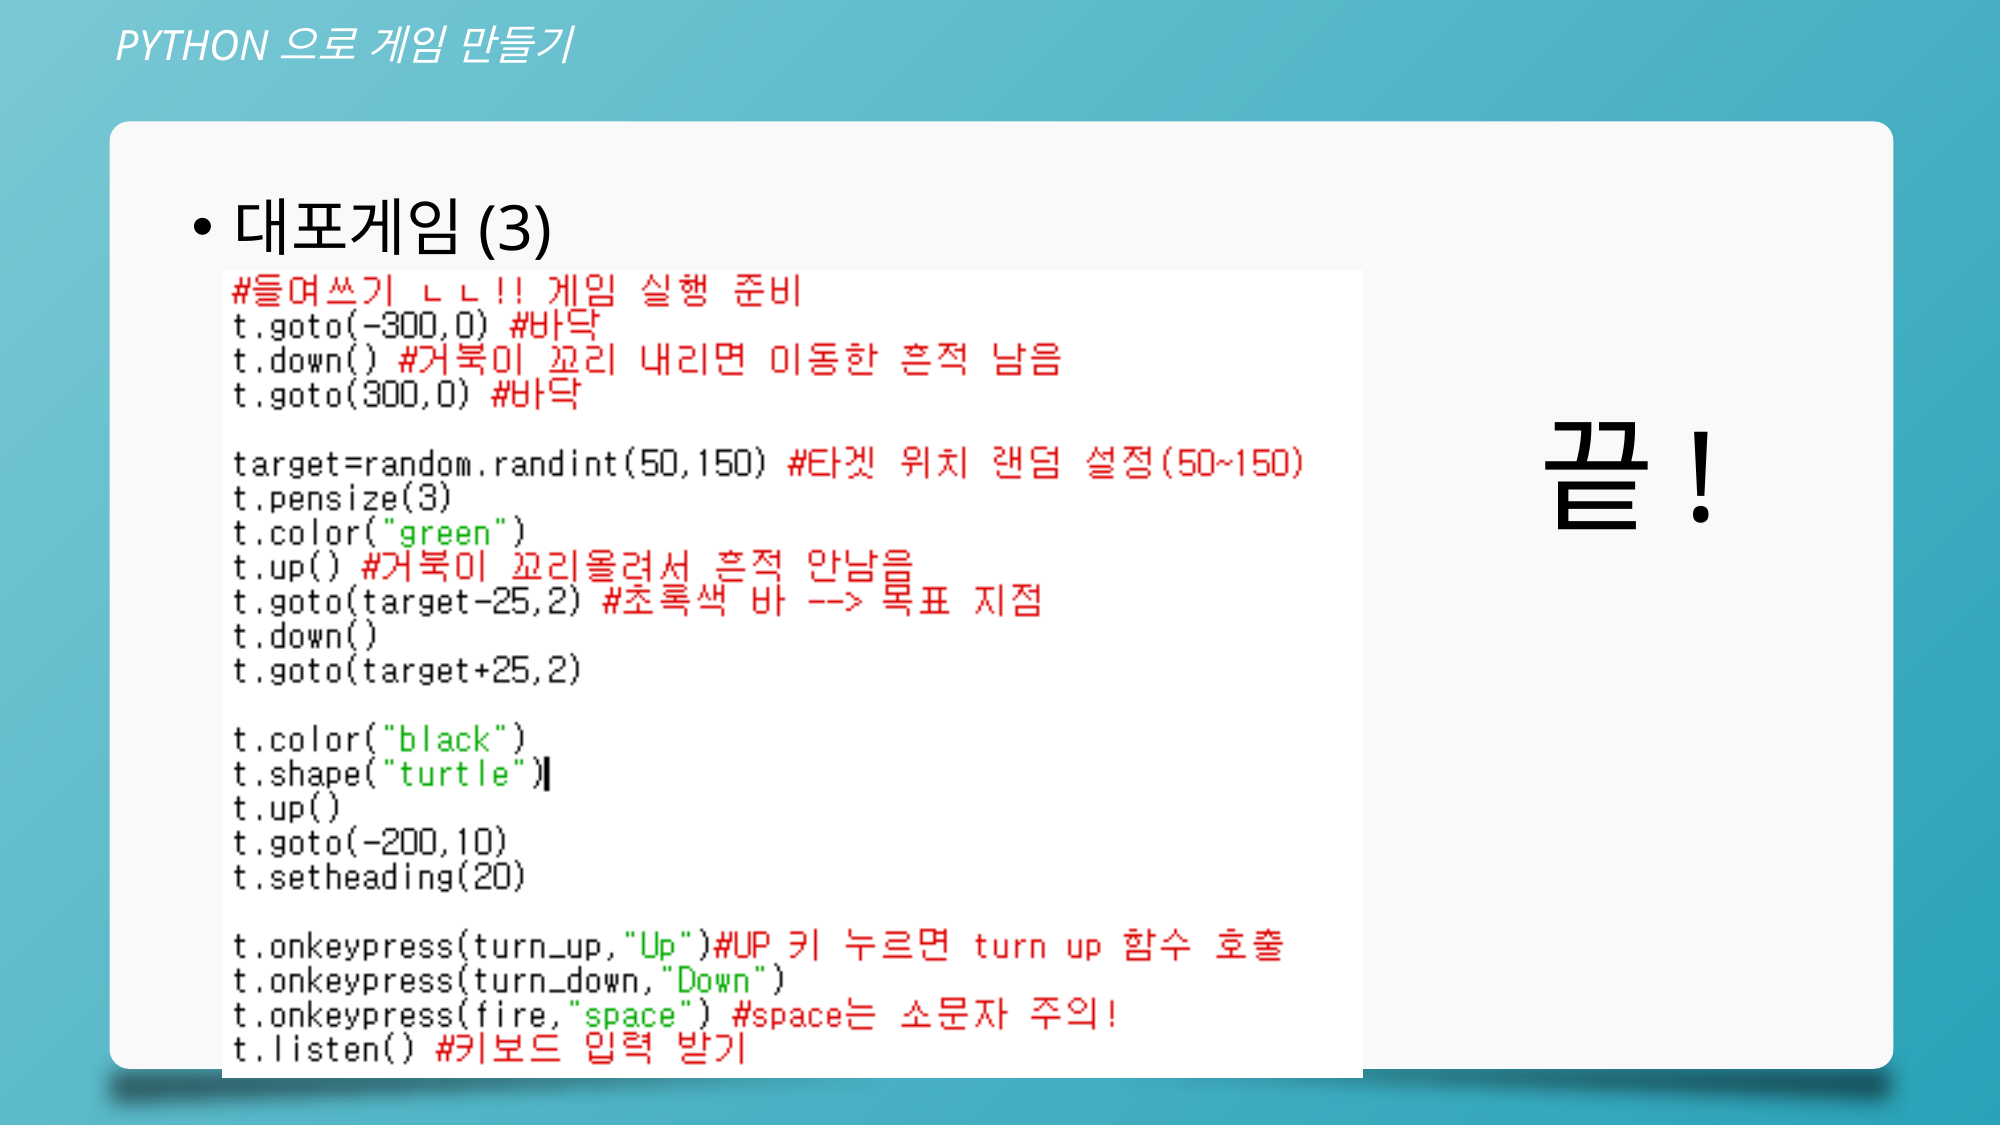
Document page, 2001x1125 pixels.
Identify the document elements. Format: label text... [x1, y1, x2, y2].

text_box PYTHON으로 게임 만들기 [100, 11, 1229, 77]
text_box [90, 121, 1910, 1125]
picture [222, 270, 1363, 1078]
